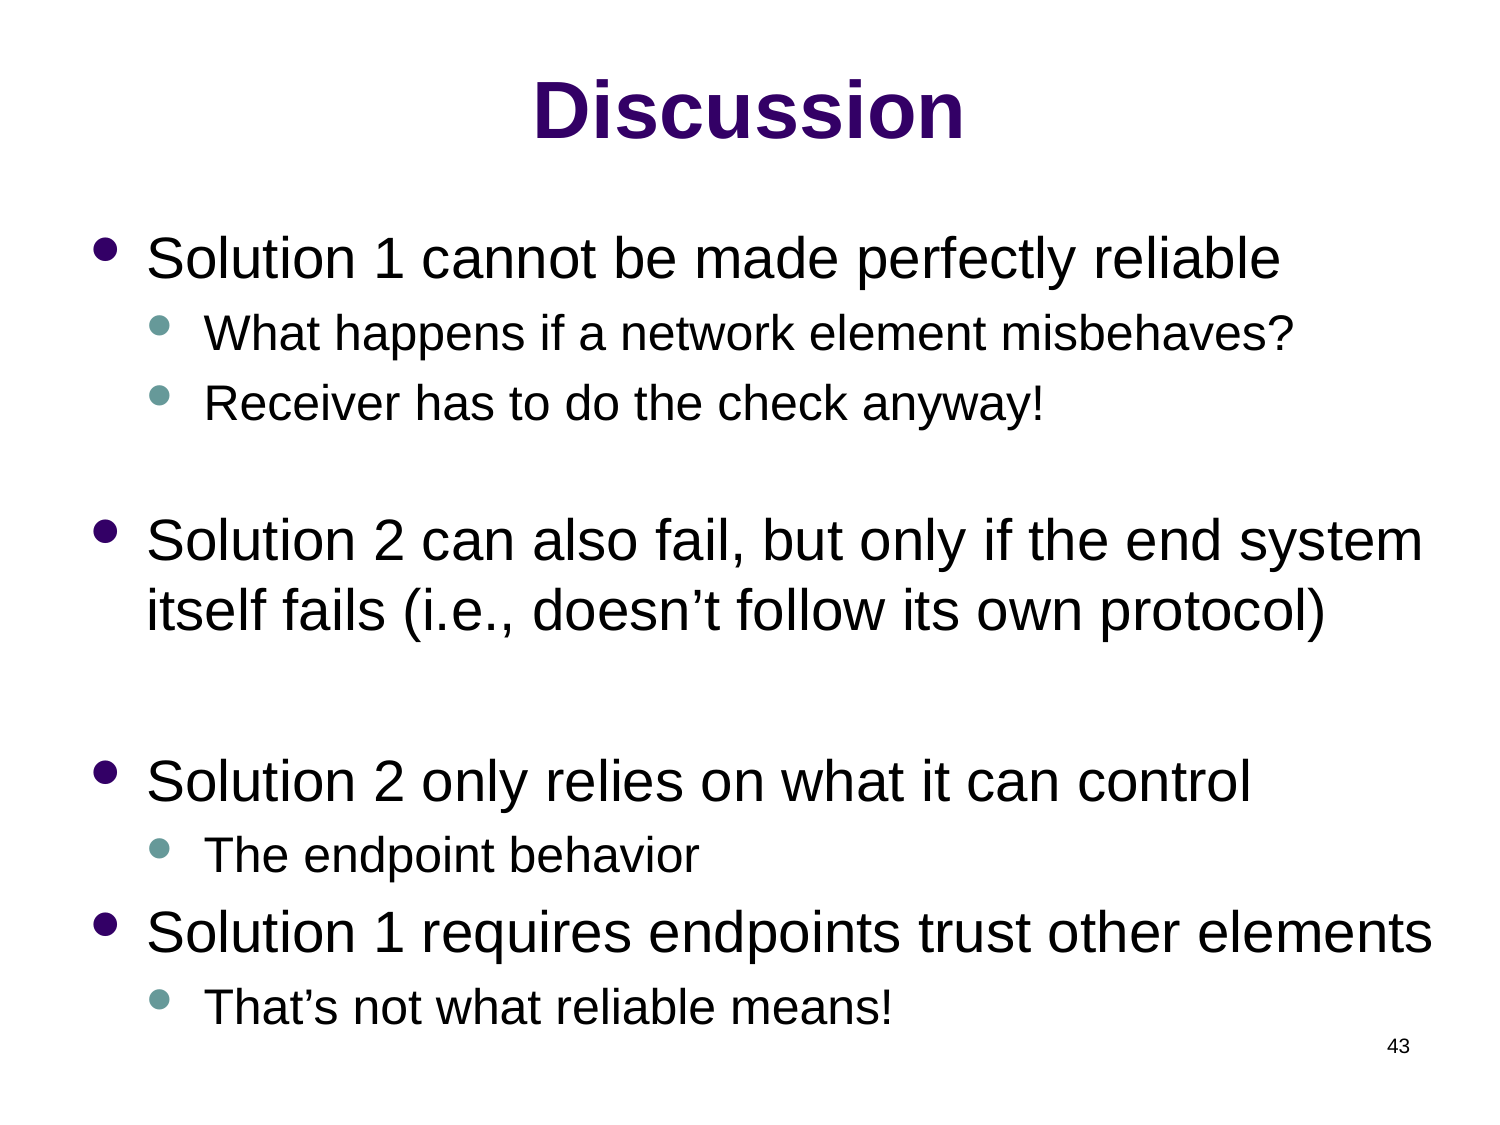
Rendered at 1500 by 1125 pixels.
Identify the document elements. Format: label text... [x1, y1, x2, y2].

list Solution 1 cannot be made perfectly reliable What happens if a network element misbehaves? Receiver has to do the check anyway! Solution 2 can also fail, but only if the end system itself fails (i.e., doesn’t follow its own protocol) Solution 2 only relies on what it can control The endpoint behavior Solution 1 requires endpoints trust other elements That’s not what reliable means! [75, 212, 1500, 1006]
slide_number 43 [1074, 1024, 1426, 1101]
title Discussion [0, 20, 1500, 163]
